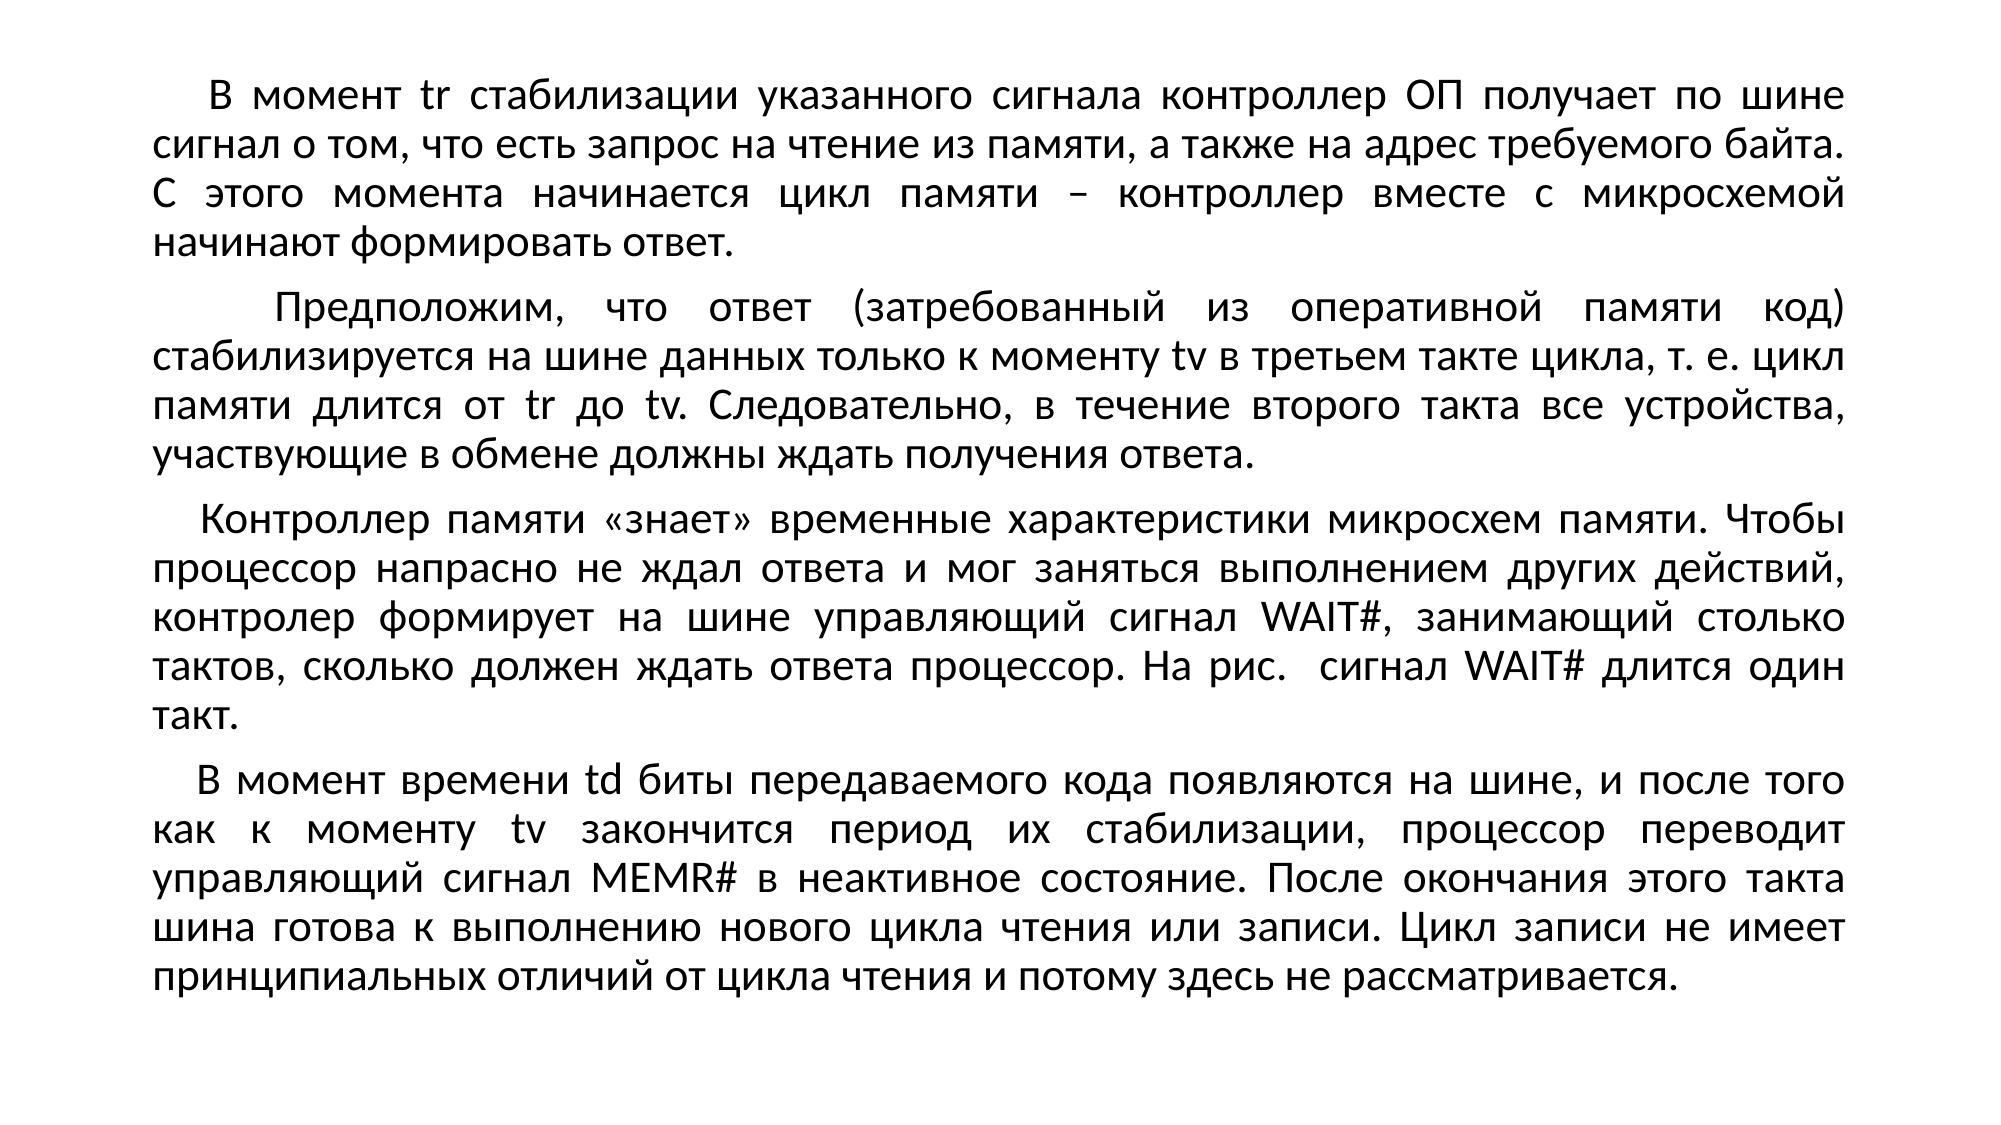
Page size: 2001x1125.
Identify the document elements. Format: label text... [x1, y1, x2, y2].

list В момент tr стабилизации указанного сигнала контроллер ОП получает по шине сигнал о том, что есть запрос на чтение из памяти, а также на адрес требуемого байта. С этого момента начинается цикл памяти – контроллер вместе с микросхемой начинают формировать ответ. Предположим, что ответ (затребованный из оперативной памяти код) стабилизируется на шине данных только к моменту tv в третьем такте цикла, т. е. цикл памяти длится от tr до tv. Следовательно, в течение второго такта все устройства, участвующие в обмене должны ждать получения ответа. Контроллер памяти «знает» временные характеристики микросхем памяти. Чтобы процессор напрасно не ждал ответа и мог заняться выполнением других действий, контролер формирует на шине управляющий сигнал WAIT#, занимающий столько тактов, сколько должен ждать ответа процессор. На рис. сигнал WAIT# длится один такт. В момент времени td биты передаваемого кода появляются на шине, и после того как к моменту tv закончится период их стабилизации, процессор переводит управляющий сигнал MEMR# в неактивное состояние. После окончания этого такта шина готова к выполнению нового цикла чтения или записи. Цикл записи не имеет принципиальных отличий от цикла чтения и потому здесь не рассматривается. [137, 62, 1863, 1014]
